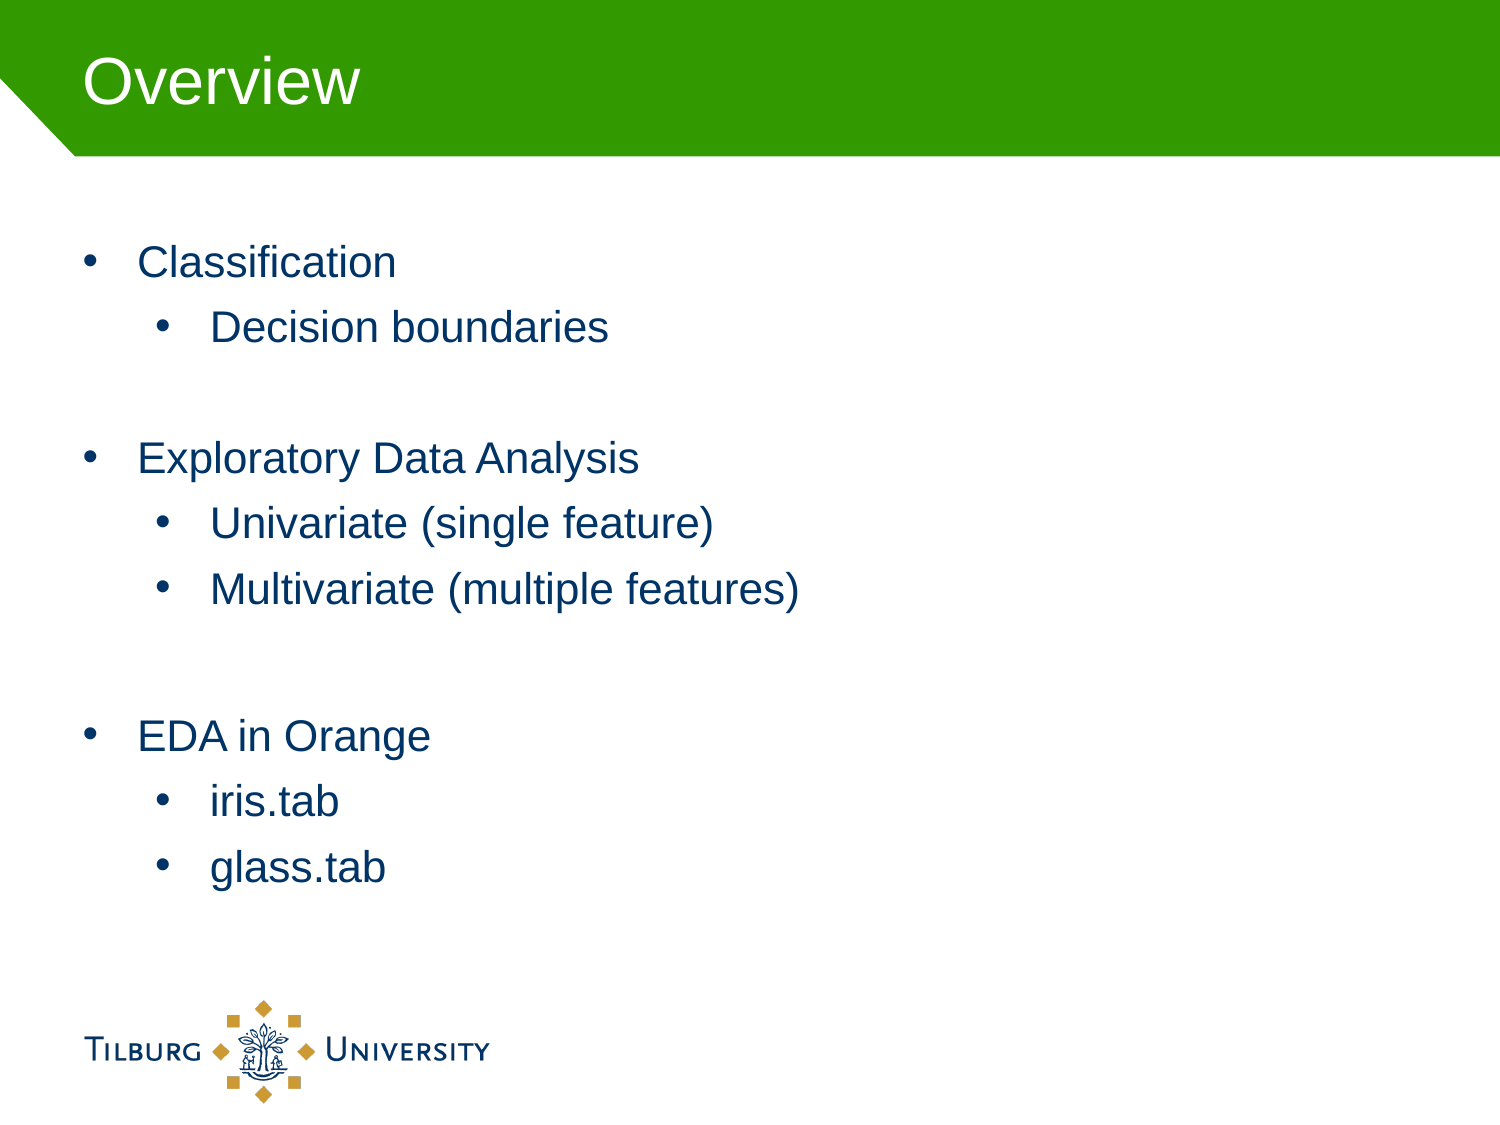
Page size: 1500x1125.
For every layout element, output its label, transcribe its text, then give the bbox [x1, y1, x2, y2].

list Classification Decision boundaries Exploratory Data Analysis Univariate (single feature) Multivariate (multiple features) EDA in Orange iris.tab glass.tab [74, 225, 1426, 900]
picture [78, 994, 495, 1111]
title Overview [74, 0, 1426, 157]
